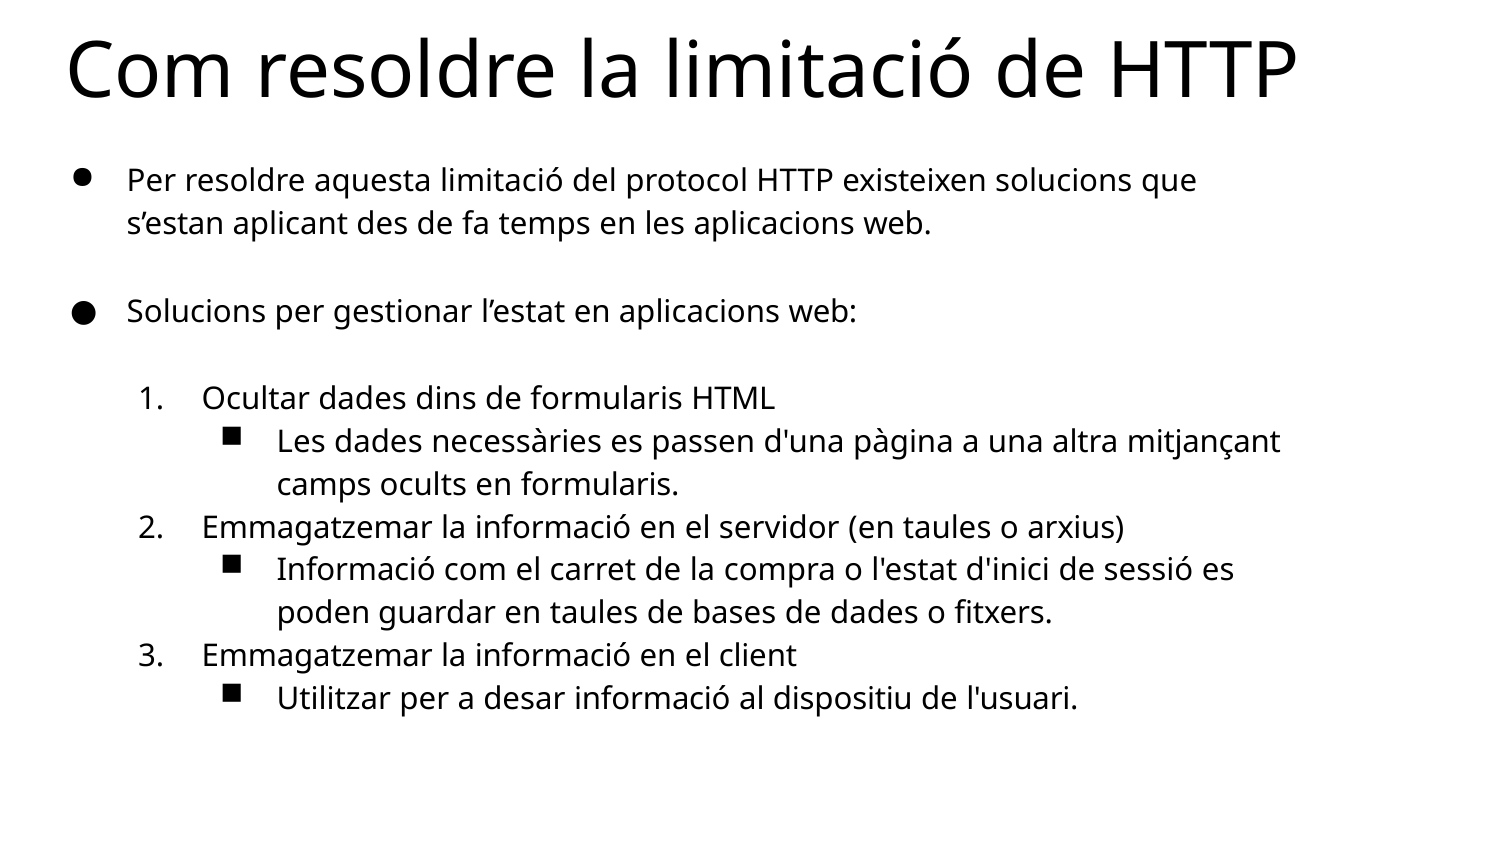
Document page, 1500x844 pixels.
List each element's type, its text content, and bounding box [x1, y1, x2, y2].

title Com resoldre la limitació de HTTP [63, 16, 1411, 160]
list Per resoldre aquesta limitació del protocol HTTP existeixen solucions que s’estan aplicant des de fa temps en les aplicacions web. Solucions per gestionar l’estat en aplicacions web: Ocultar dades dins de formularis HTML Les dades necessàries es passen d'una pàgina a una altra mitjançant camps ocults en formularis. Emmagatzemar la informació en el servidor (en taules o arxius) Informació com el carret de la compra o l'estat d'inici de sessió es poden guardar en taules de bases de dades o fitxers. Emmagatzemar la informació en el client Utilitzar per a desar informació al dispositiu de l'usuari. [68, 153, 1344, 716]
